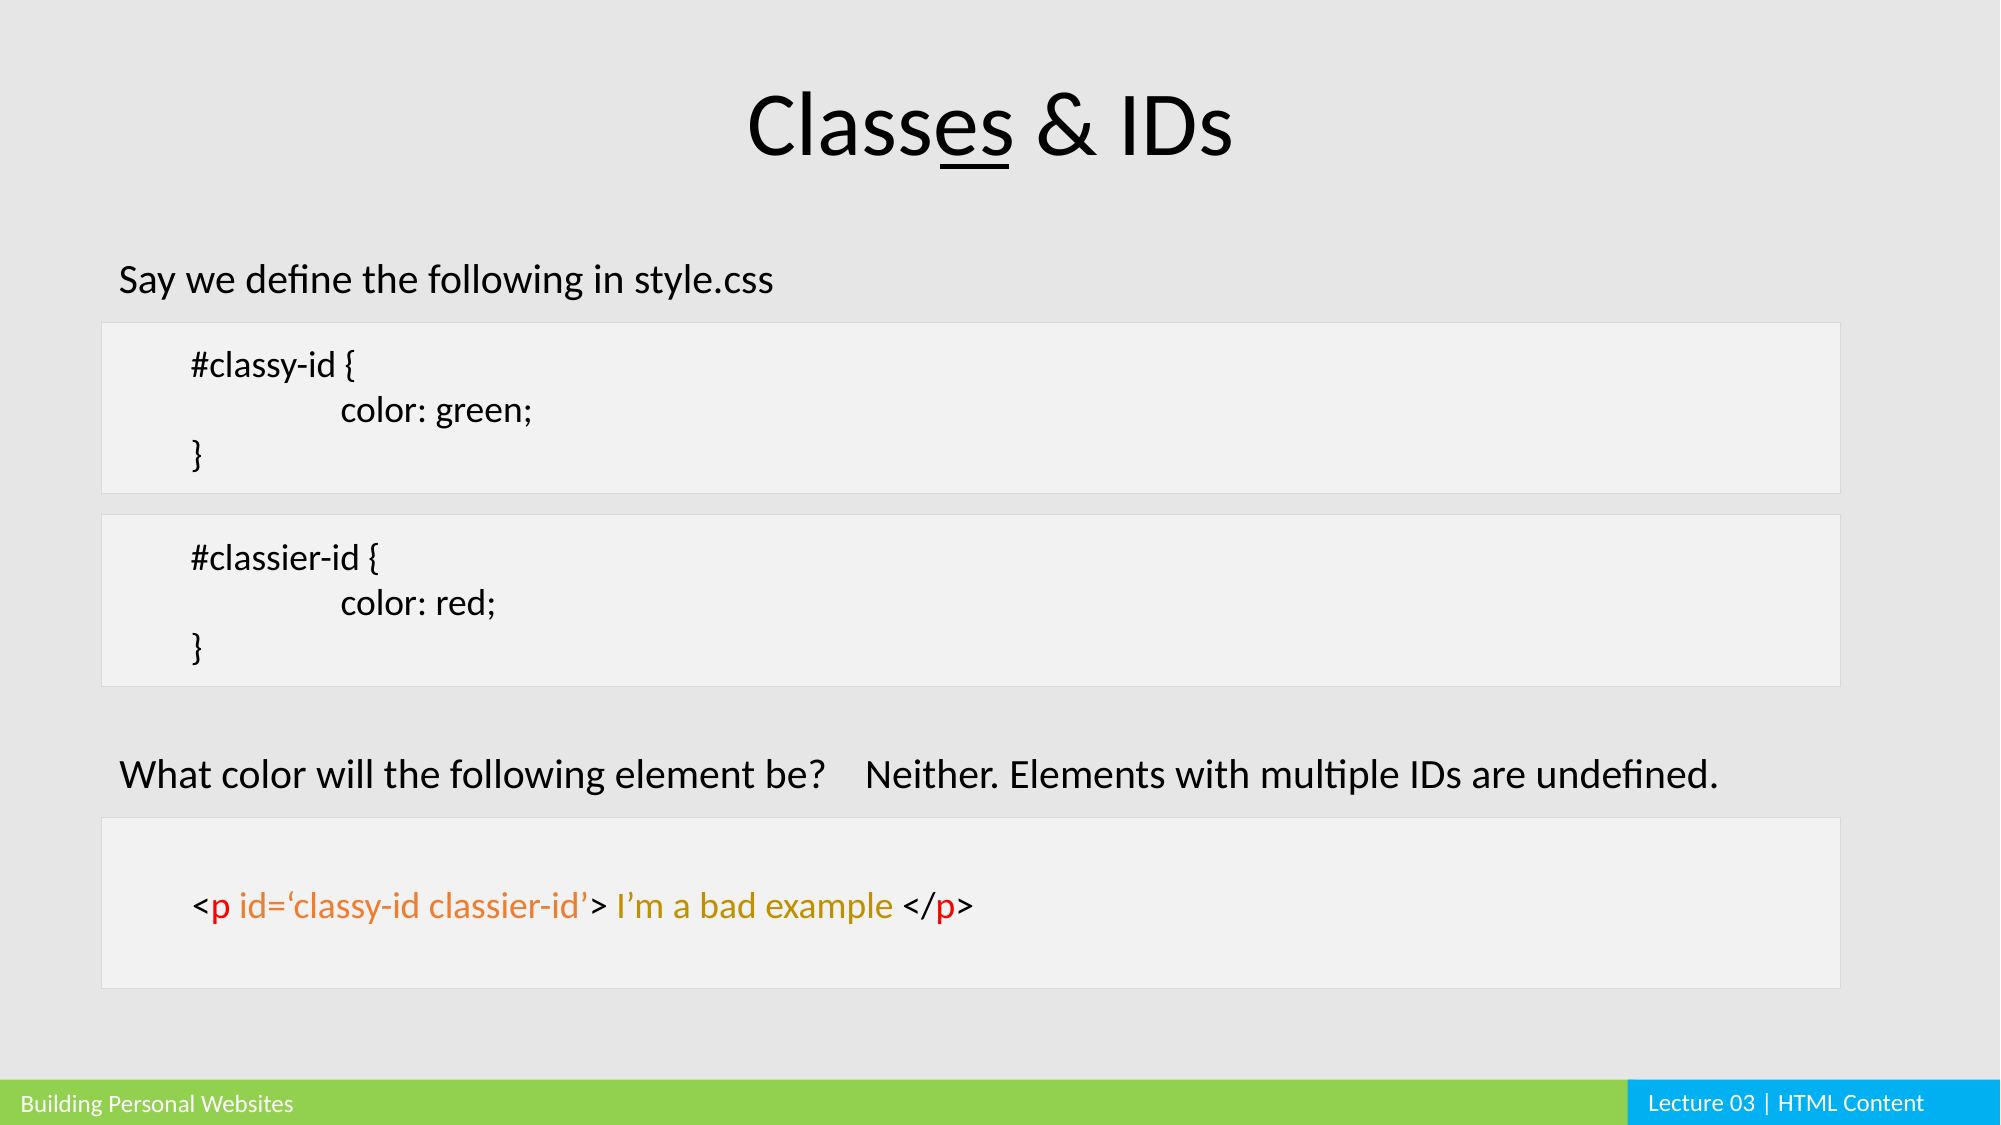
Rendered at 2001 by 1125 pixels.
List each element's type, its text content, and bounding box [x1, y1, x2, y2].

text_box [1627, 1079, 2000, 1125]
text_box Neither. Elements with multiple IDs are undefined. [850, 739, 1735, 804]
text_box [446, 1079, 1627, 1125]
text_box Building Personal Websites [5, 1079, 446, 1125]
text_box #classier-id { color: red; } [100, 513, 1841, 687]
text_box #classy-id { color: green; } [100, 321, 1841, 495]
text_box [0, 1079, 5, 1125]
text_box What color will the following element be? [104, 739, 843, 804]
text_box Lecture 03 | HTML Content [1633, 1079, 2000, 1124]
text_box Classes & IDs [673, 1, 1310, 182]
text_box <p id=‘classy-id classier-id’> I’m a bad example </p> [100, 816, 1841, 990]
text_box Say we define the following in style.css [104, 243, 790, 309]
